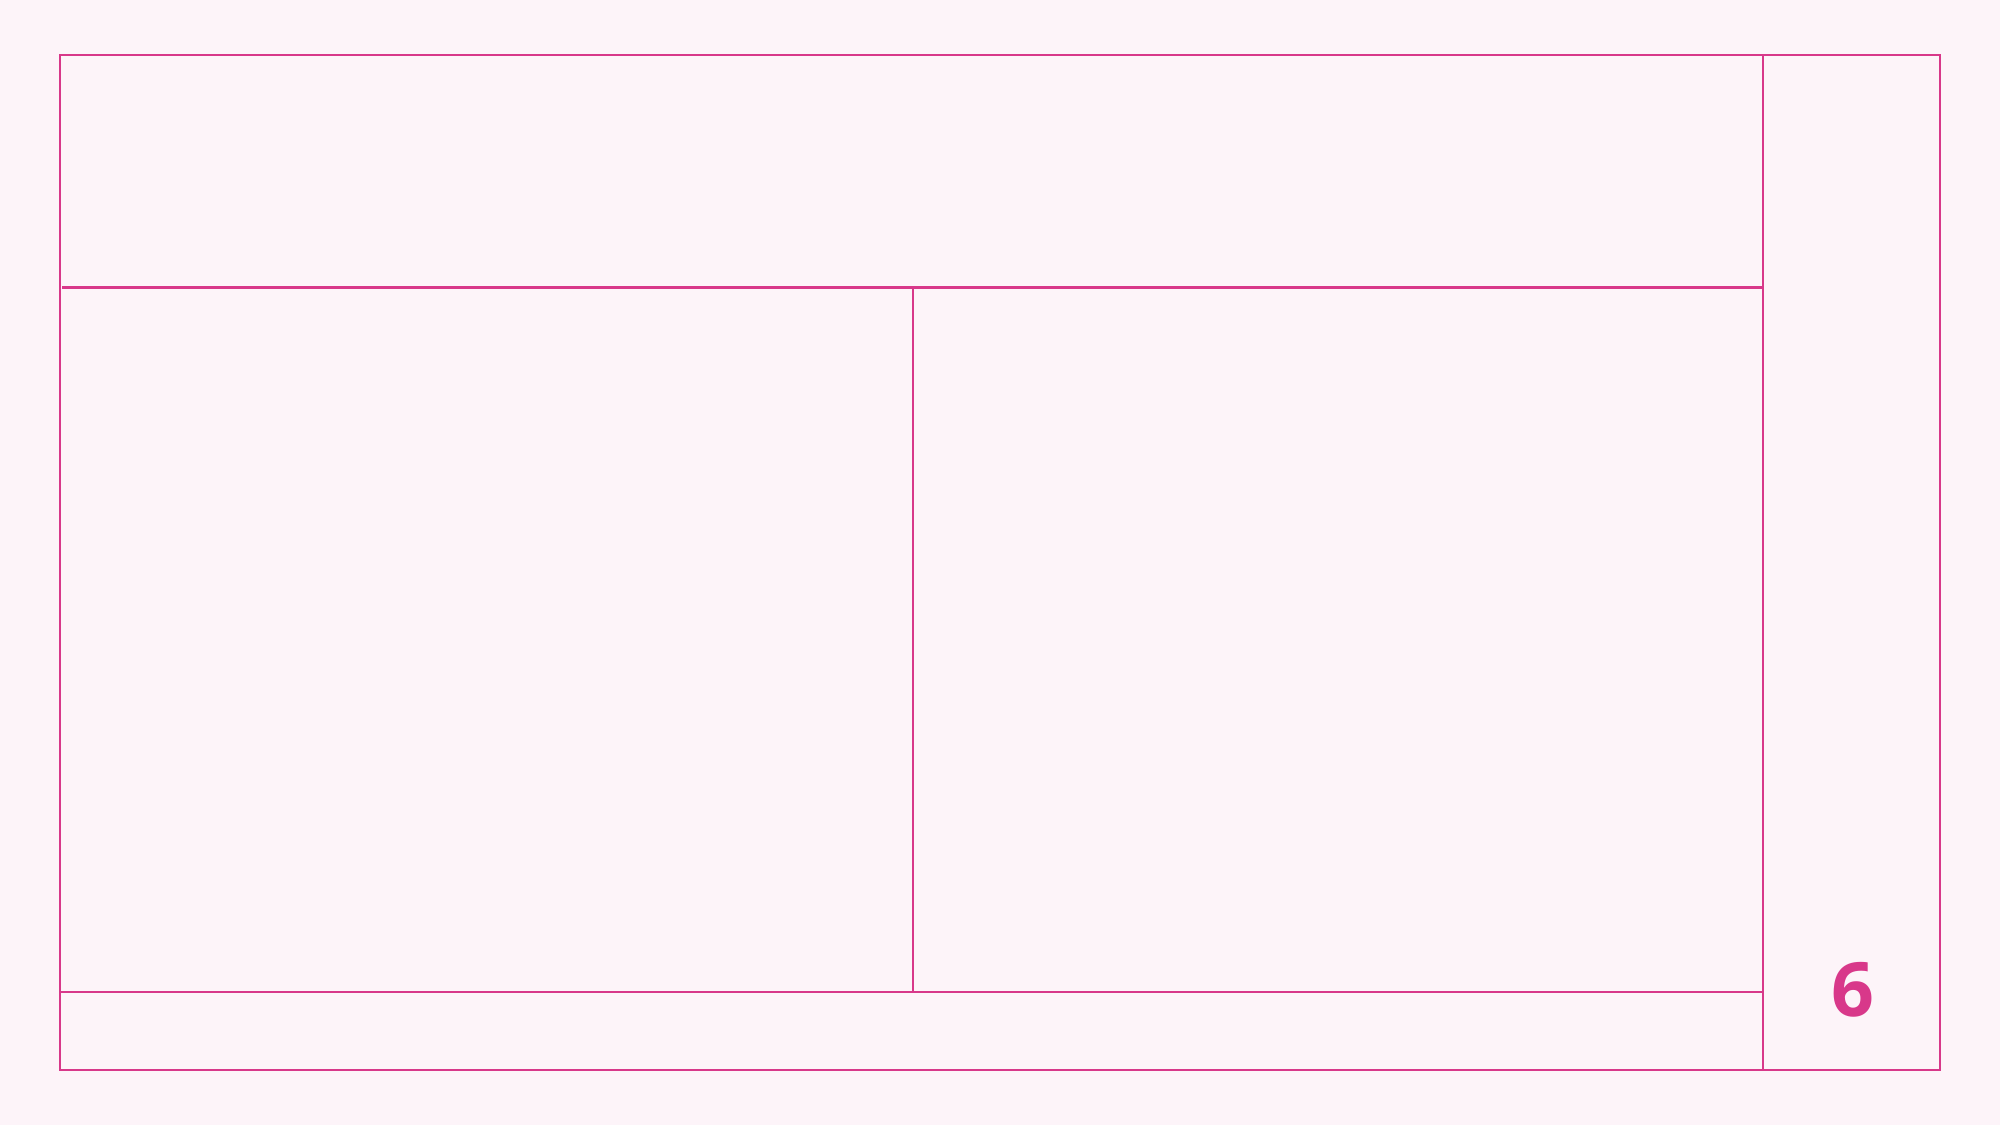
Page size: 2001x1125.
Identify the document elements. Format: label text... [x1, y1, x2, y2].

slide_number 6 [1775, 930, 1932, 1055]
